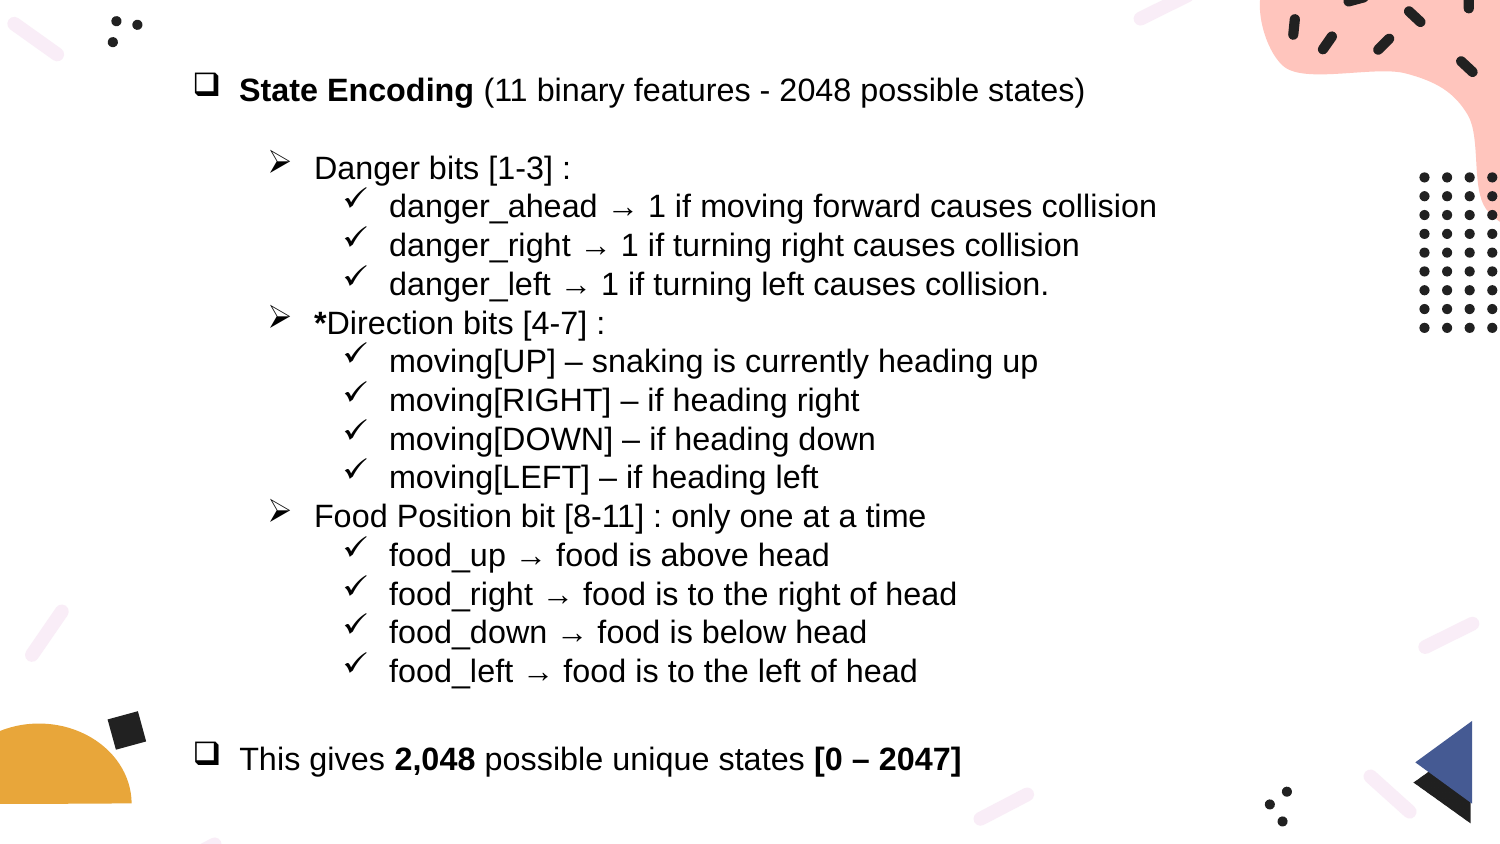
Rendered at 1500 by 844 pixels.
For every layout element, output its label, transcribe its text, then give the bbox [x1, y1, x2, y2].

text_box This gives 2,048 possible unique states [0 – 2047] [177, 730, 1143, 785]
text_box State Encoding (11 binary features - 2048 possible states) Danger bits [1-3] : danger_ahead → 1 if moving forward causes collision danger_right → 1 if turning right causes collision danger_left → 1 if turning left causes collision. *Direction bits [4-7] : moving[UP] – snaking is currently heading up moving[RIGHT] – if heading right moving[DOWN] – if heading down moving[LEFT] – if heading left Food Position bit [8-11] : only one at a time food_up → food is above head food_right → food is to the right of head food_down → food is below head food_left → food is to the left of head [177, 23, 1323, 813]
